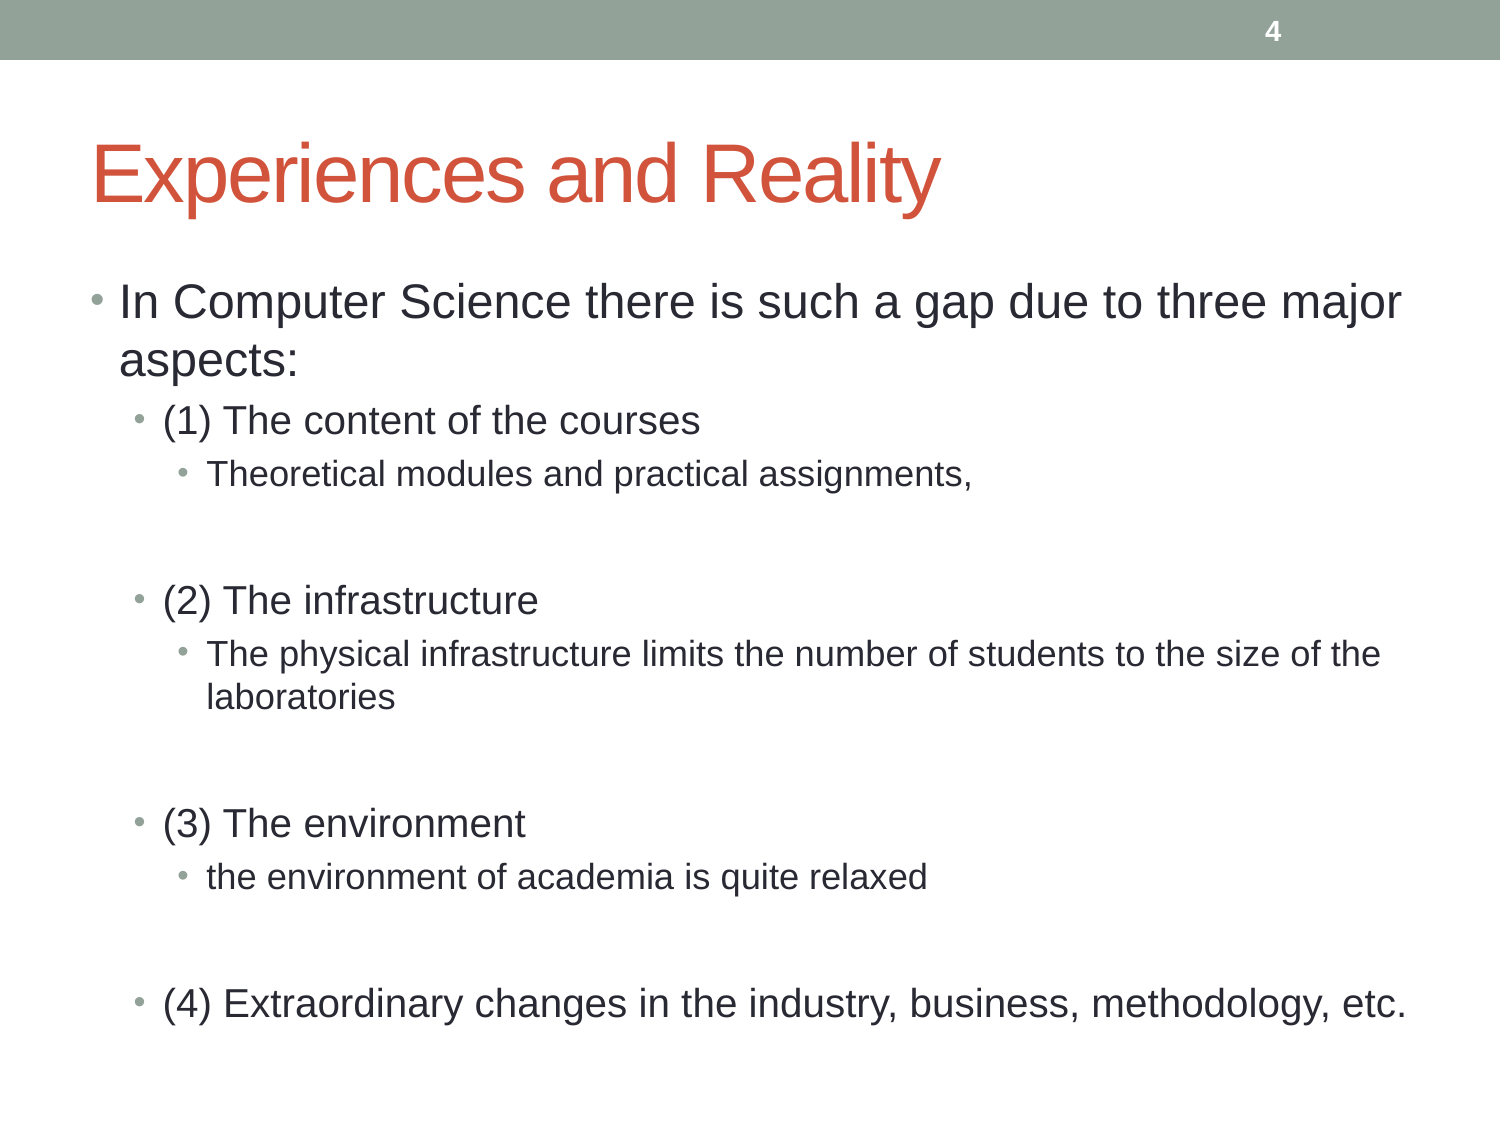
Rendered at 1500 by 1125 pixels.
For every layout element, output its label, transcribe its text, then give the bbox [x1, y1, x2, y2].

slide_number 4 [1250, 3, 1425, 57]
title Experiences and Reality [75, 87, 1425, 250]
list In Computer Science there is such a gap due to three major aspects: (1) The content of the courses Theoretical modules and practical assignments, (2) The infrastructure The physical infrastructure limits the number of students to the size of the laboratories (3) The environment the environment of academia is quite relaxed (4) Extraordinary changes in the industry, business, methodology, etc. [75, 262, 1425, 1063]
